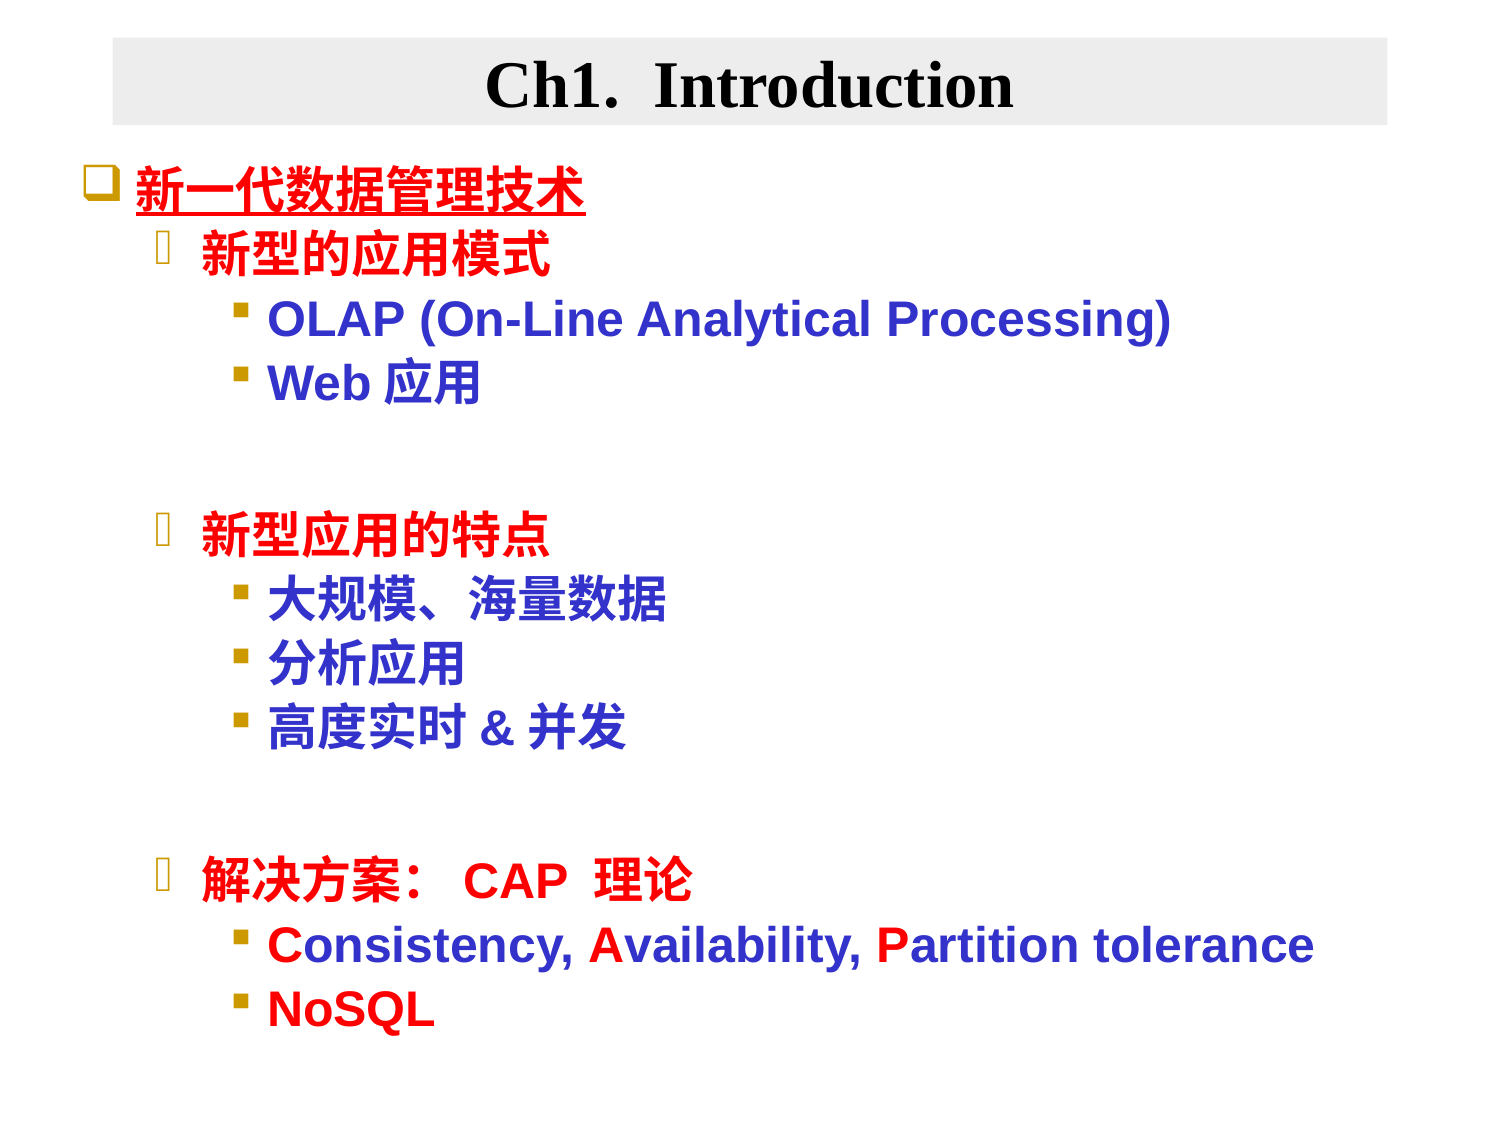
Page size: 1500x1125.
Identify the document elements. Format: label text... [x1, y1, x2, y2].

list 新一代数据管理技术 新型的应用模式 OLAP (On-Line Analytical Processing) Web应用 新型应用的特点 大规模、海量数据 分析应用 高度实时&并发 解决方案：CAP 理论 Consistency, Availability, Partition tolerance NoSQL [64, 157, 1453, 1071]
title Ch1. Introduction [112, 37, 1388, 126]
